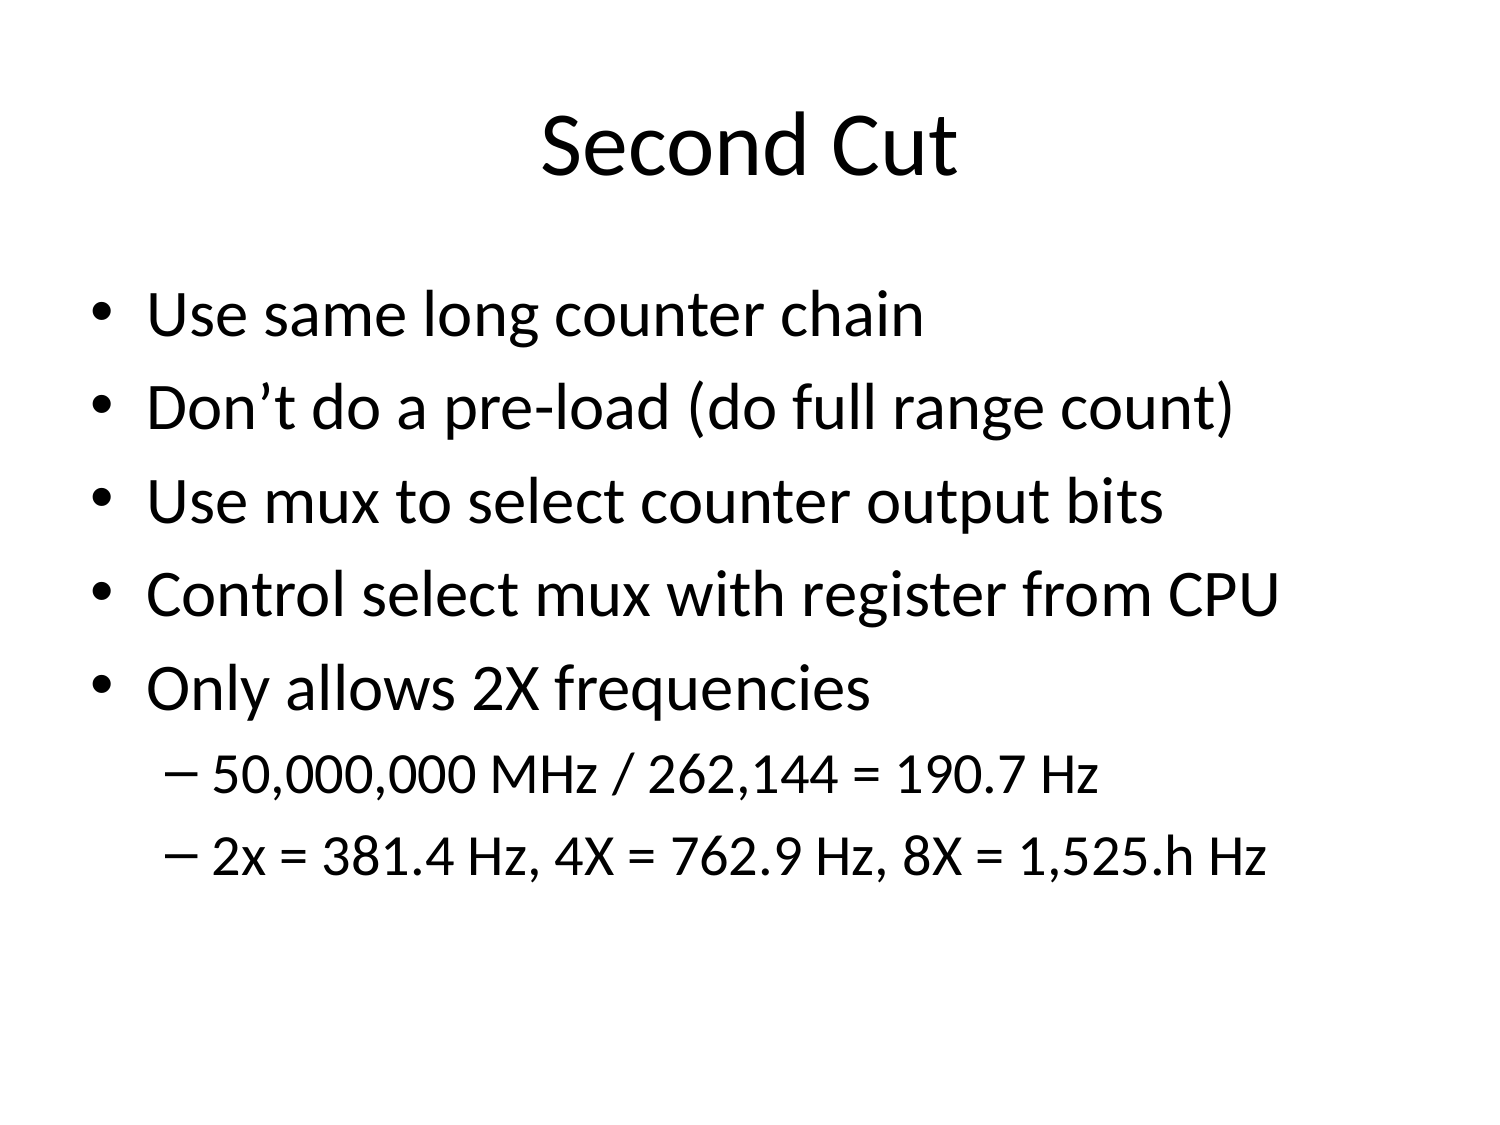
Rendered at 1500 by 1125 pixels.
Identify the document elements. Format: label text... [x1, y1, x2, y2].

list Use same long counter chain Don’t do a pre-load (do full range count) Use mux to select counter output bits Control select mux with register from CPU Only allows 2X frequencies 50,000,000 MHz / 262,144 = 190.7 Hz 2x = 381.4 Hz, 4X = 762.9 Hz, 8X = 1,525.h Hz [75, 262, 1425, 1005]
title Second Cut [75, 45, 1425, 233]
